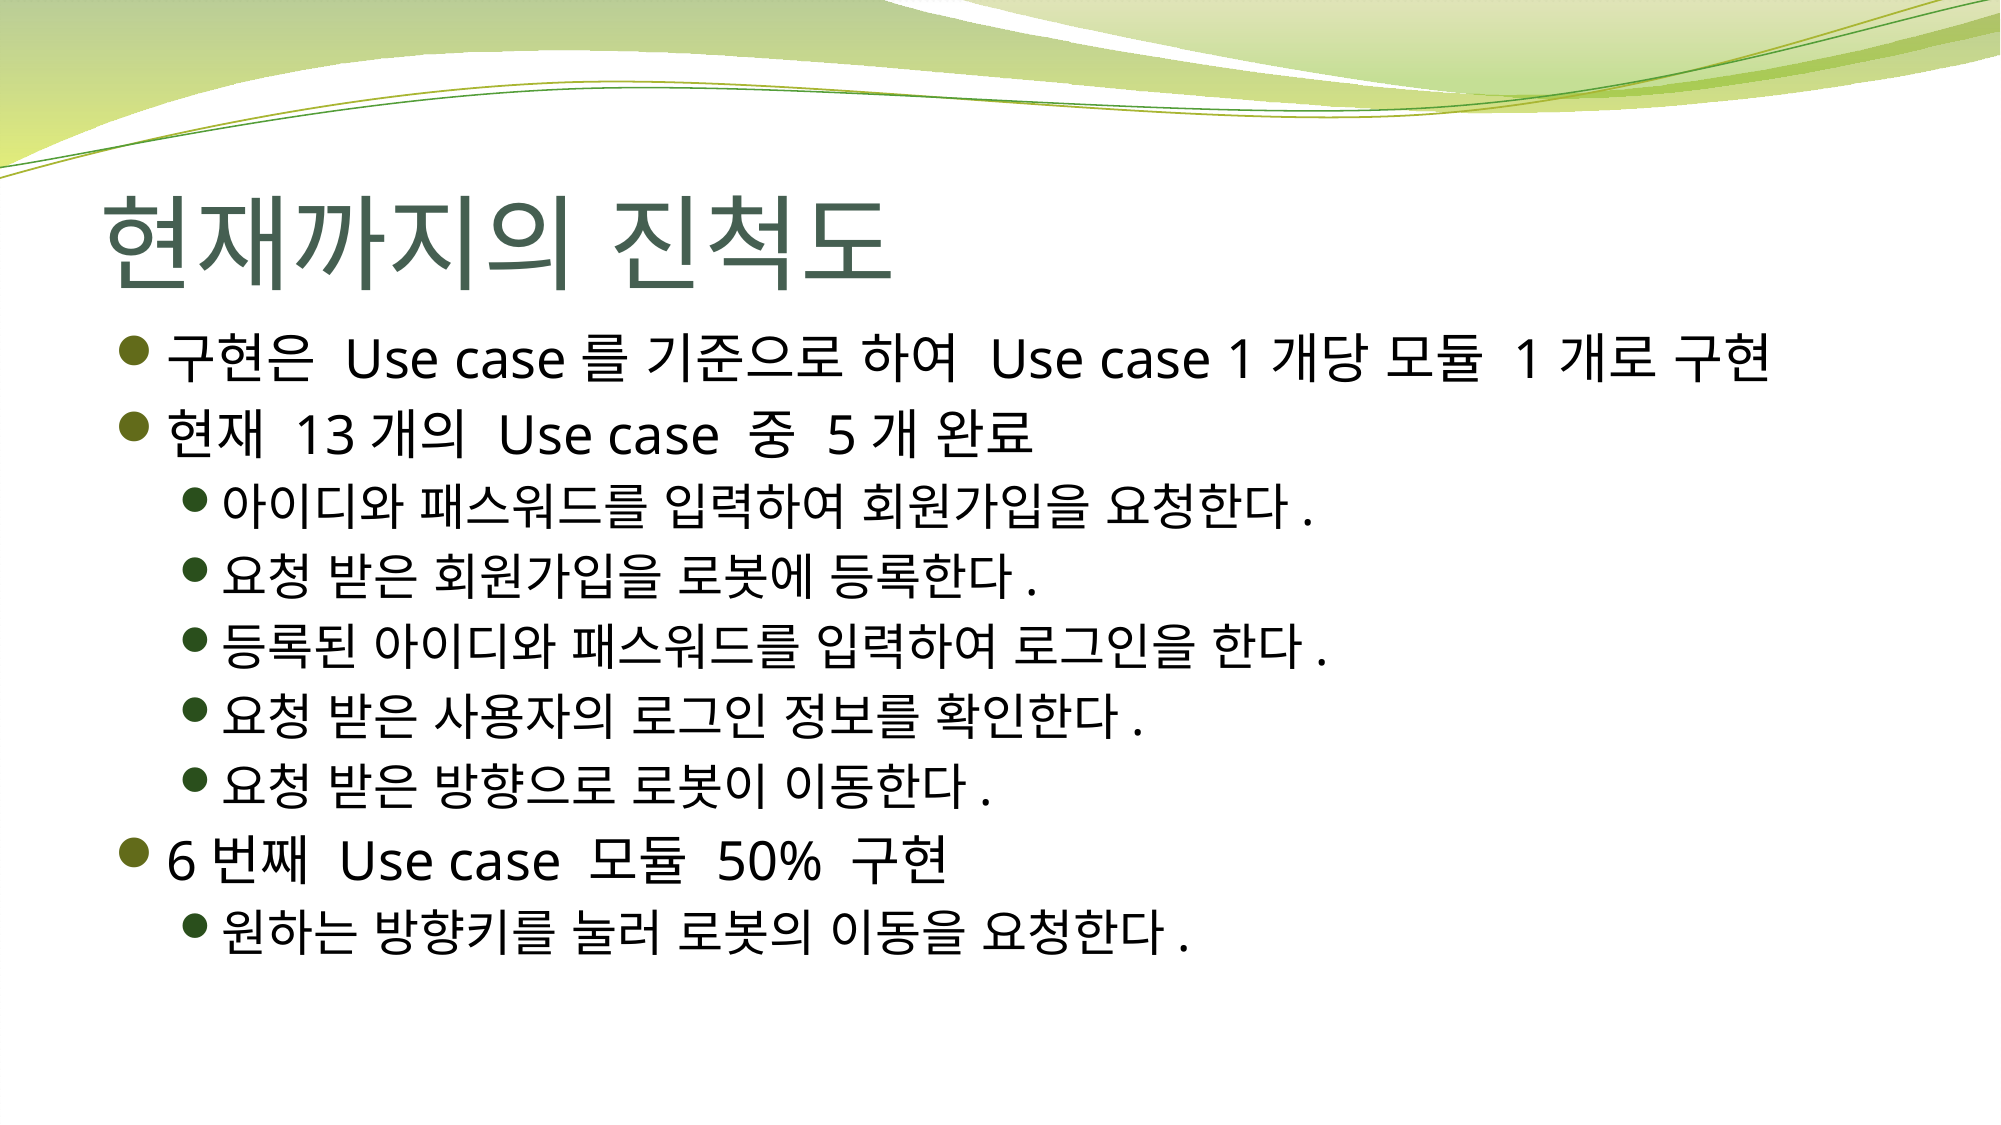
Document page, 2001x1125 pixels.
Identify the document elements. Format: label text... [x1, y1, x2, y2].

title 현재까지의 진척도 [99, 115, 1900, 303]
list 구현은 Use case를 기준으로 하여 Use case 1개당 모듈 1개로 구현 현재 13개의 Use case 중 5개 완료 아이디와 패스워드를 입력하여 회원가입을 요청한다. 요청 받은 회원가입을 로봇에 등록한다. 등록된 아이디와 패스워드를 입력하여 로그인을 한다. 요청 받은 사용자의 로그인 정보를 확인한다. 요청 받은 방향으로 로봇이 이동한다. 6번째 Use case 모듈 50% 구현 원하는 방향키를 눌러 로봇의 이동을 요청한다. [99, 317, 1900, 1038]
